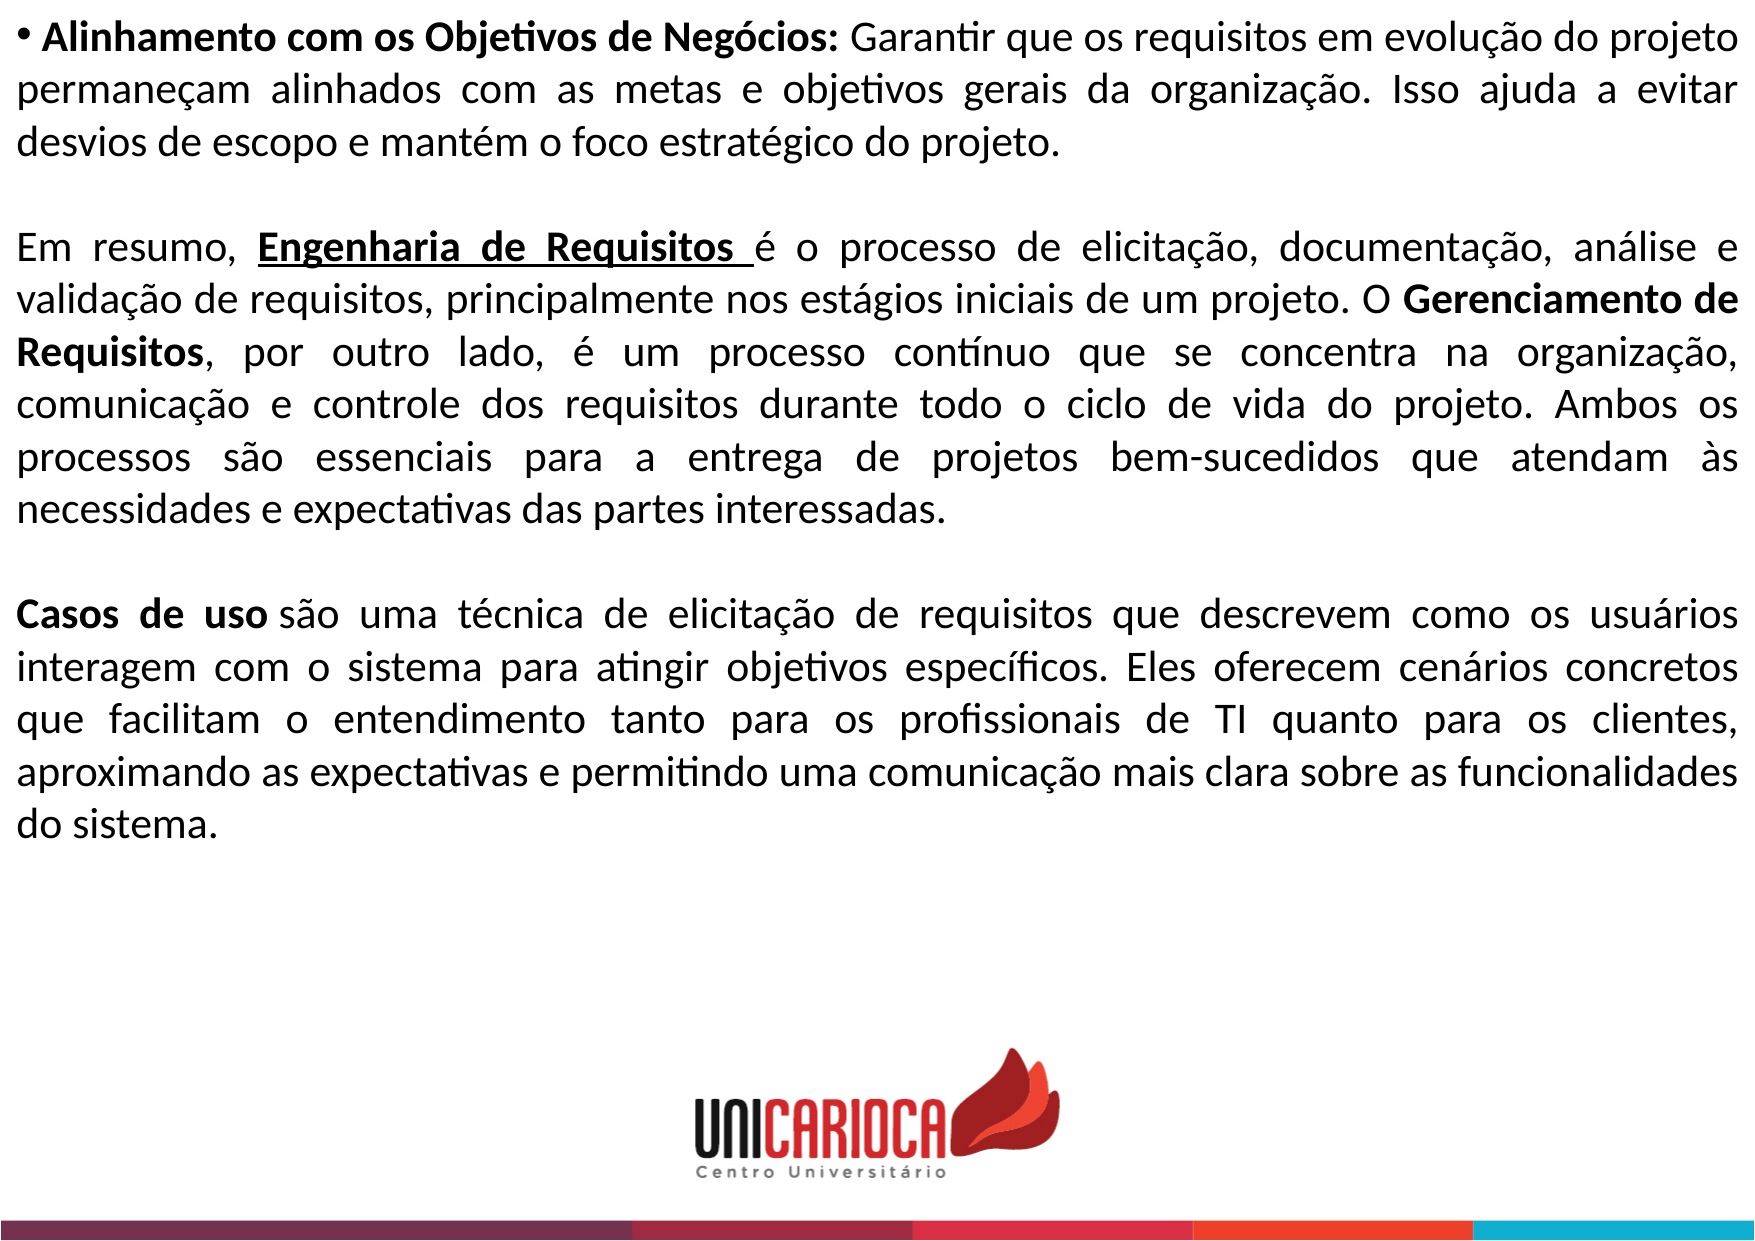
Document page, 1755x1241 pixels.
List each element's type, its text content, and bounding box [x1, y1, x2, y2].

picture [0, 0, 1755, 1241]
text_box Alinhamento com os Objetivos de Negócios: Garantir que os requisitos em evolução do projeto permaneçam alinhados com as metas e objetivos gerais da organização. Isso ajuda a evitar desvios de escopo e mantém o foco estratégico do projeto. Em resumo, Engenharia de Requisitos é o processo de elicitação, documentação, análise e validação de requisitos, principalmente nos estágios iniciais de um projeto. O Gerenciamento de Requisitos, por outro lado, é um processo contínuo que se concentra na organização, comunicação e controle dos requisitos durante todo o ciclo de vida do projeto. Ambos os processos são essenciais para a entrega de projetos bem-sucedidos que atendam às necessidades e expectativas das partes interessadas. Casos de uso são uma técnica de elicitação de requisitos que descrevem como os usuários interagem com o sistema para atingir objetivos específicos. Eles oferecem cenários concretos que facilitam o entendimento tanto para os profissionais de TI quanto para os clientes, aproximando as expectativas e permitindo uma comunicação mais clara sobre as funcionalidades do sistema. [1, 0, 1755, 1065]
